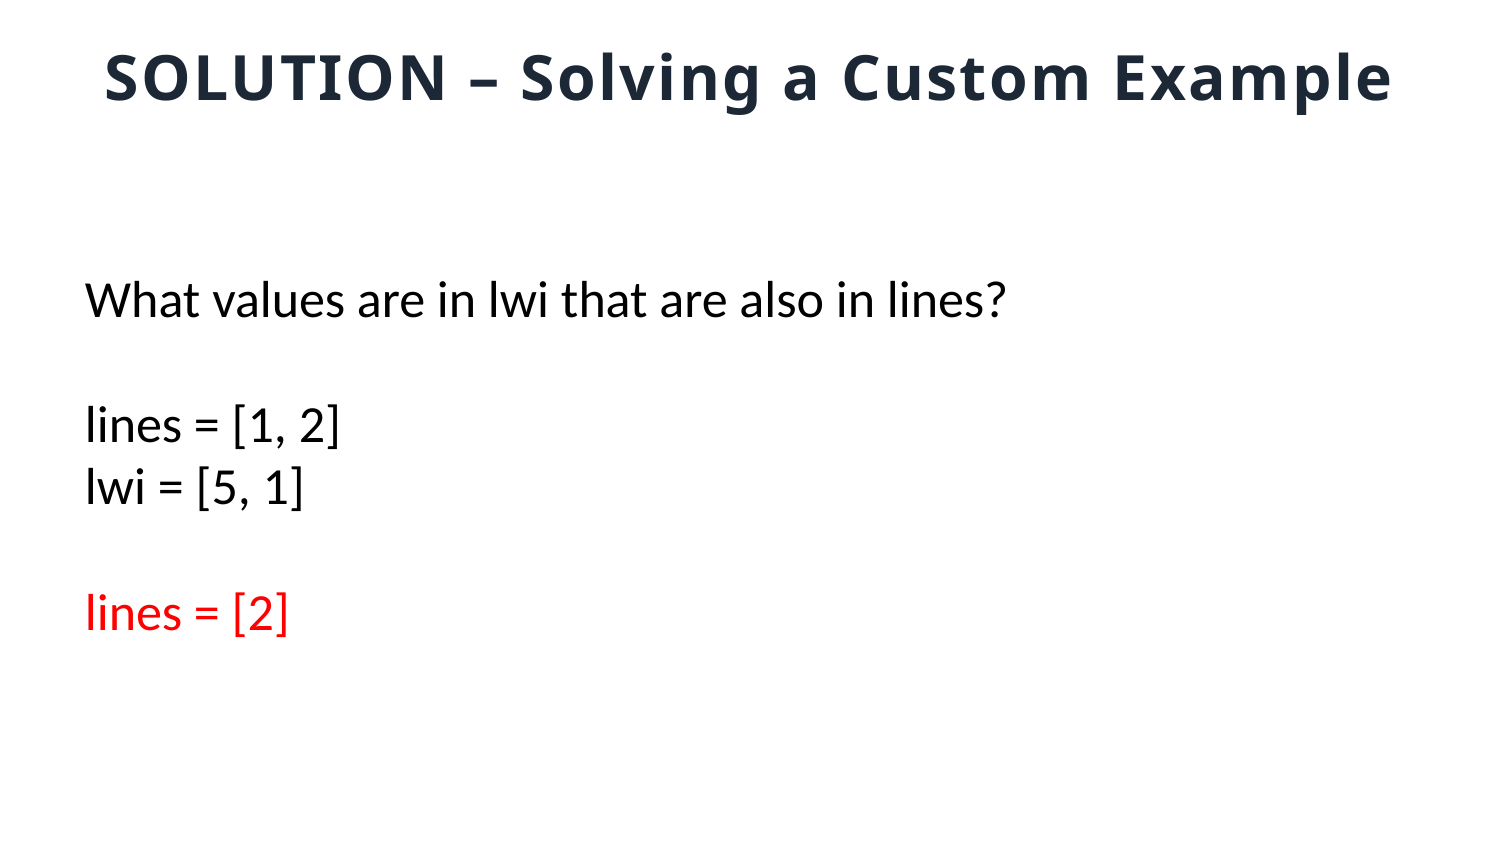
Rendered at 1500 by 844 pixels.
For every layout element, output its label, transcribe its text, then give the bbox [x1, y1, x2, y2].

text_box SOLUTION – Solving a Custom Example [0, 37, 1500, 113]
text_box What values are in lwi that are also in lines? lines = [1, 2] lwi = [5, 1] lines = [2] [70, 258, 1426, 773]
